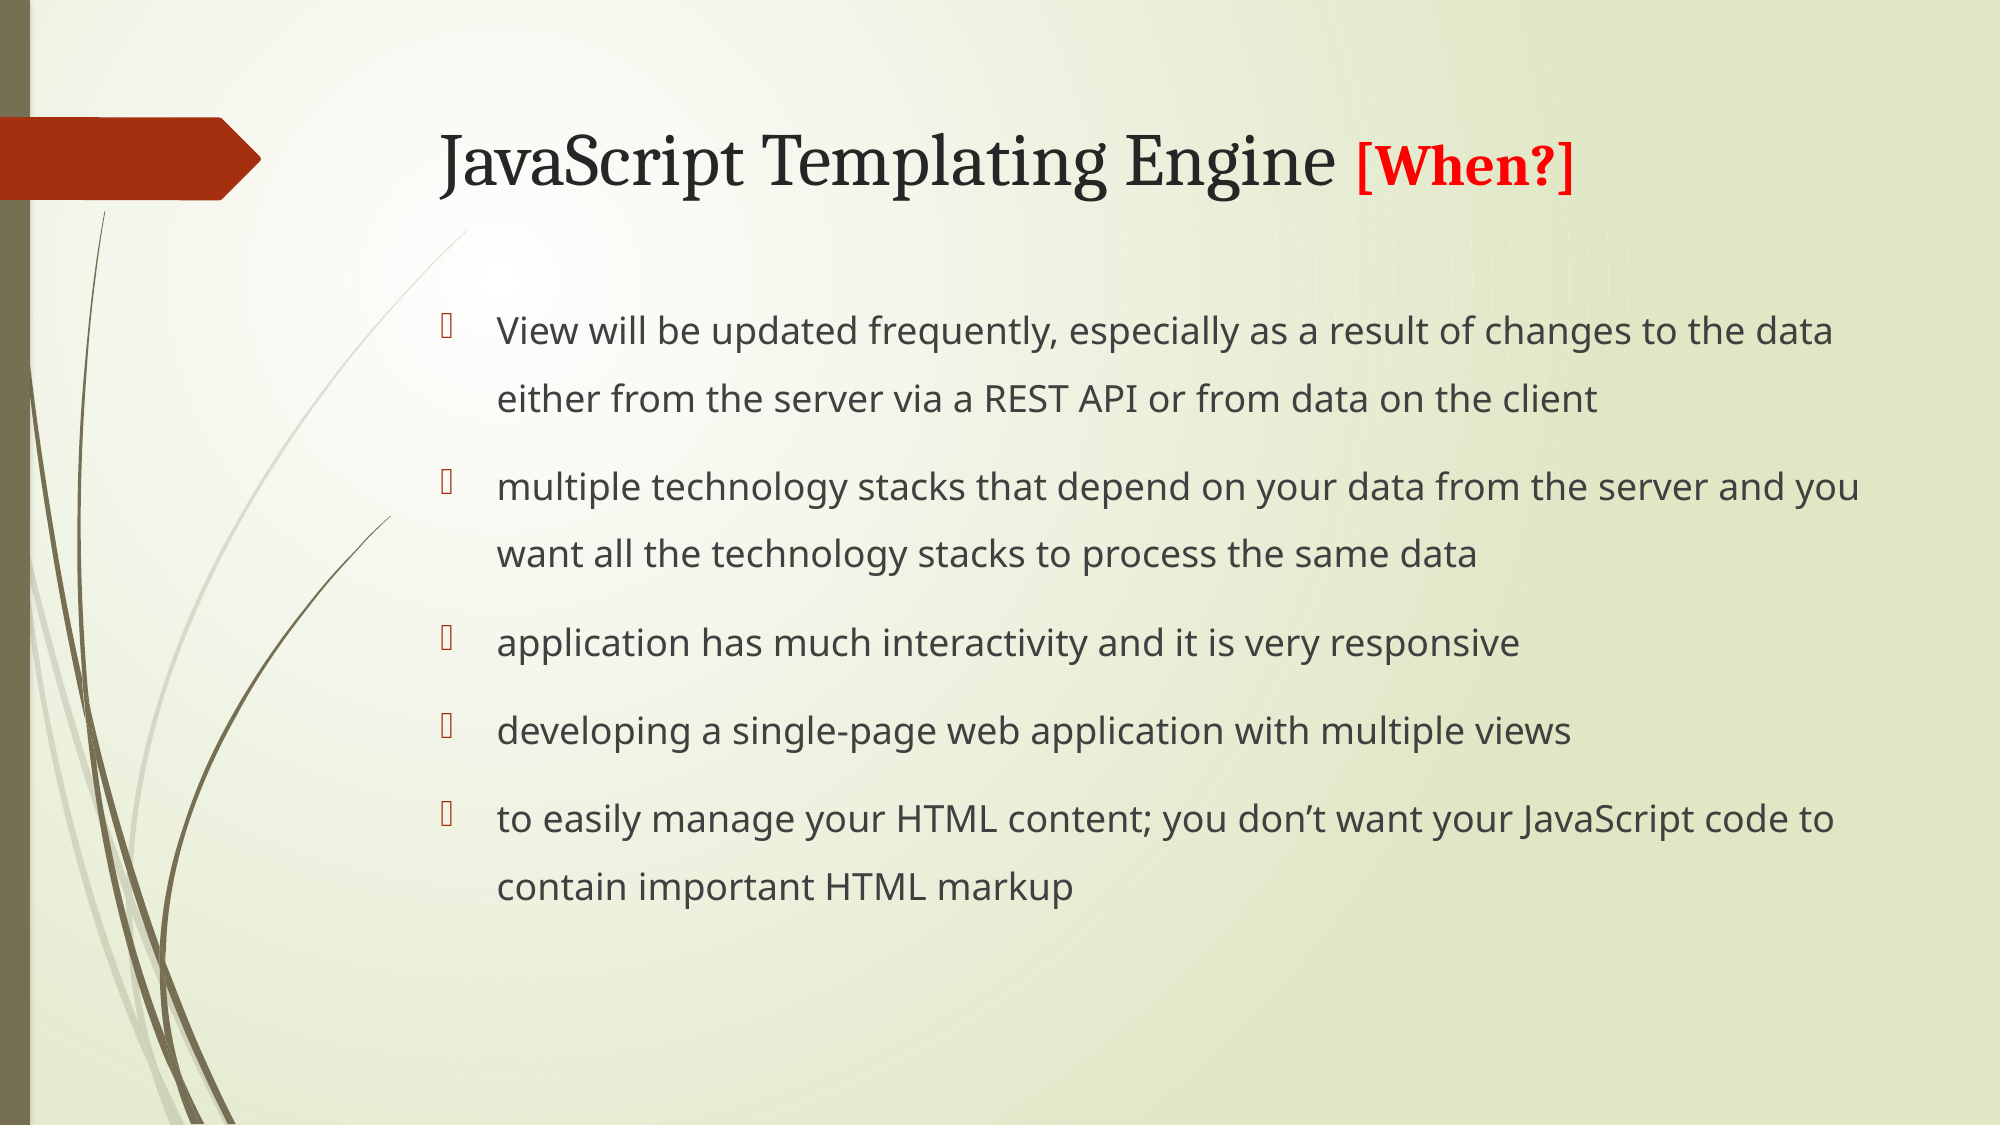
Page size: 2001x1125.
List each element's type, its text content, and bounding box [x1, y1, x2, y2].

list View will be updated frequently, especially as a result of changes to the data either from the server via a REST API or from data on the client multiple technology stacks that depend on your data from the server and you want all the technology stacks to process the same data application has much interactivity and it is very responsive developing a single-page web application with multiple views to easily manage your HTML content; you don’t want your JavaScript code to contain important HTML markup [425, 277, 1888, 897]
title JavaScript Templating Engine [When?] [425, 102, 1888, 277]
